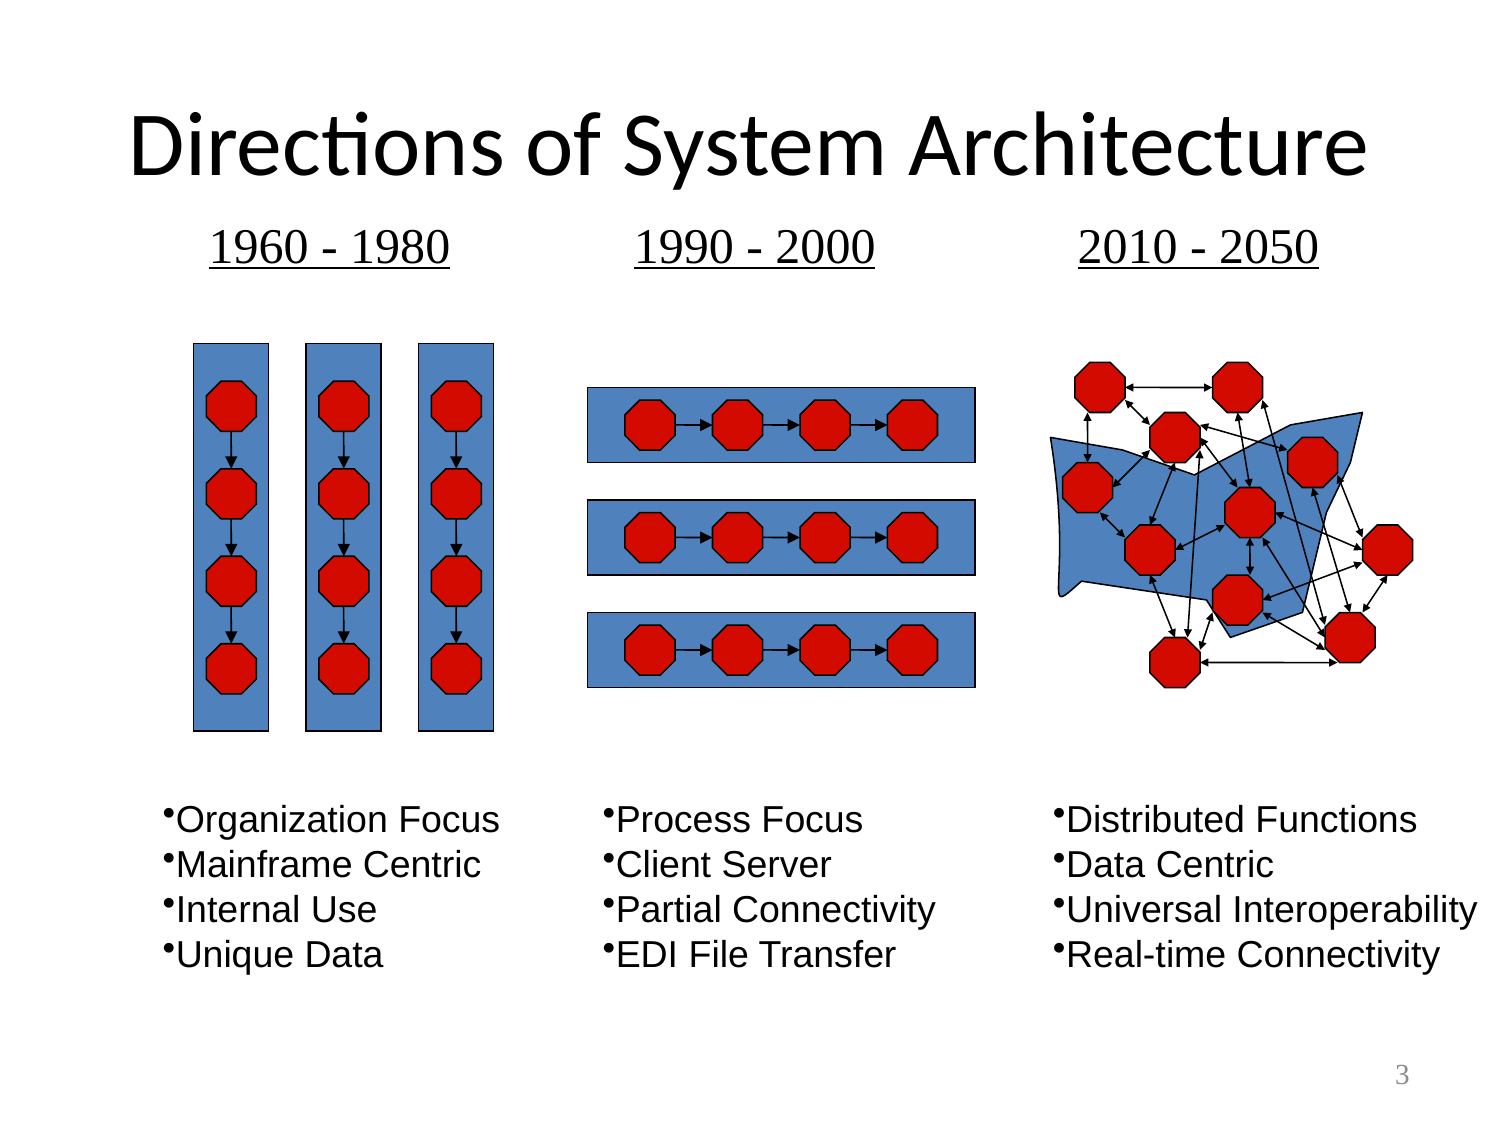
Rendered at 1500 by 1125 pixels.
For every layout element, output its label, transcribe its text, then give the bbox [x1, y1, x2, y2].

slide_number 3 [1074, 1042, 1425, 1103]
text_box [147, 206, 1494, 1024]
title Directions of System Architecture [75, 45, 1425, 233]
